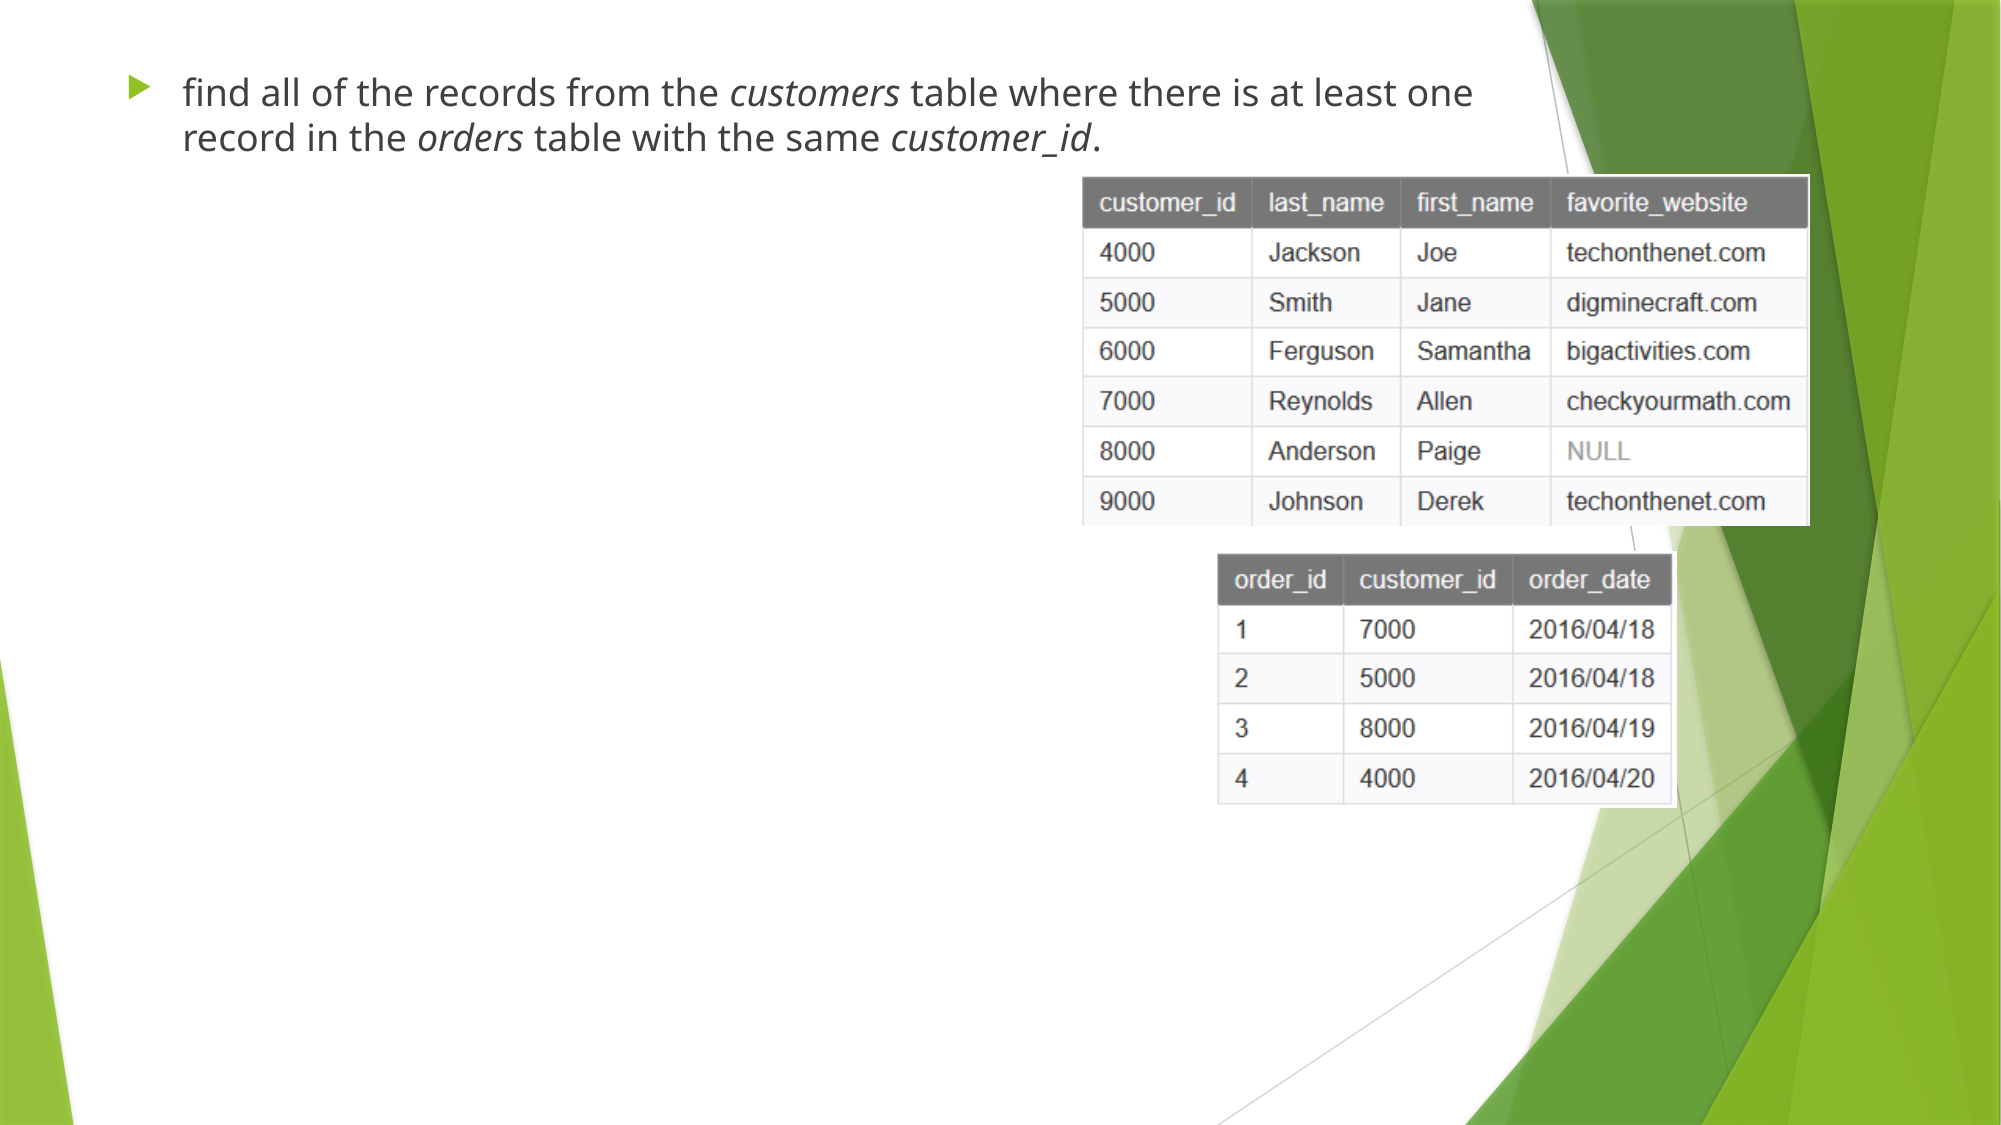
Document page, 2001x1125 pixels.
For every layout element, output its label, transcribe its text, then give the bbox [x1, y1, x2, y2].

picture [1080, 173, 1810, 527]
picture [1213, 551, 1677, 809]
list find all of the records from the customers table where there is at least one record in the orders table with the same customer_id. [111, 60, 1522, 992]
